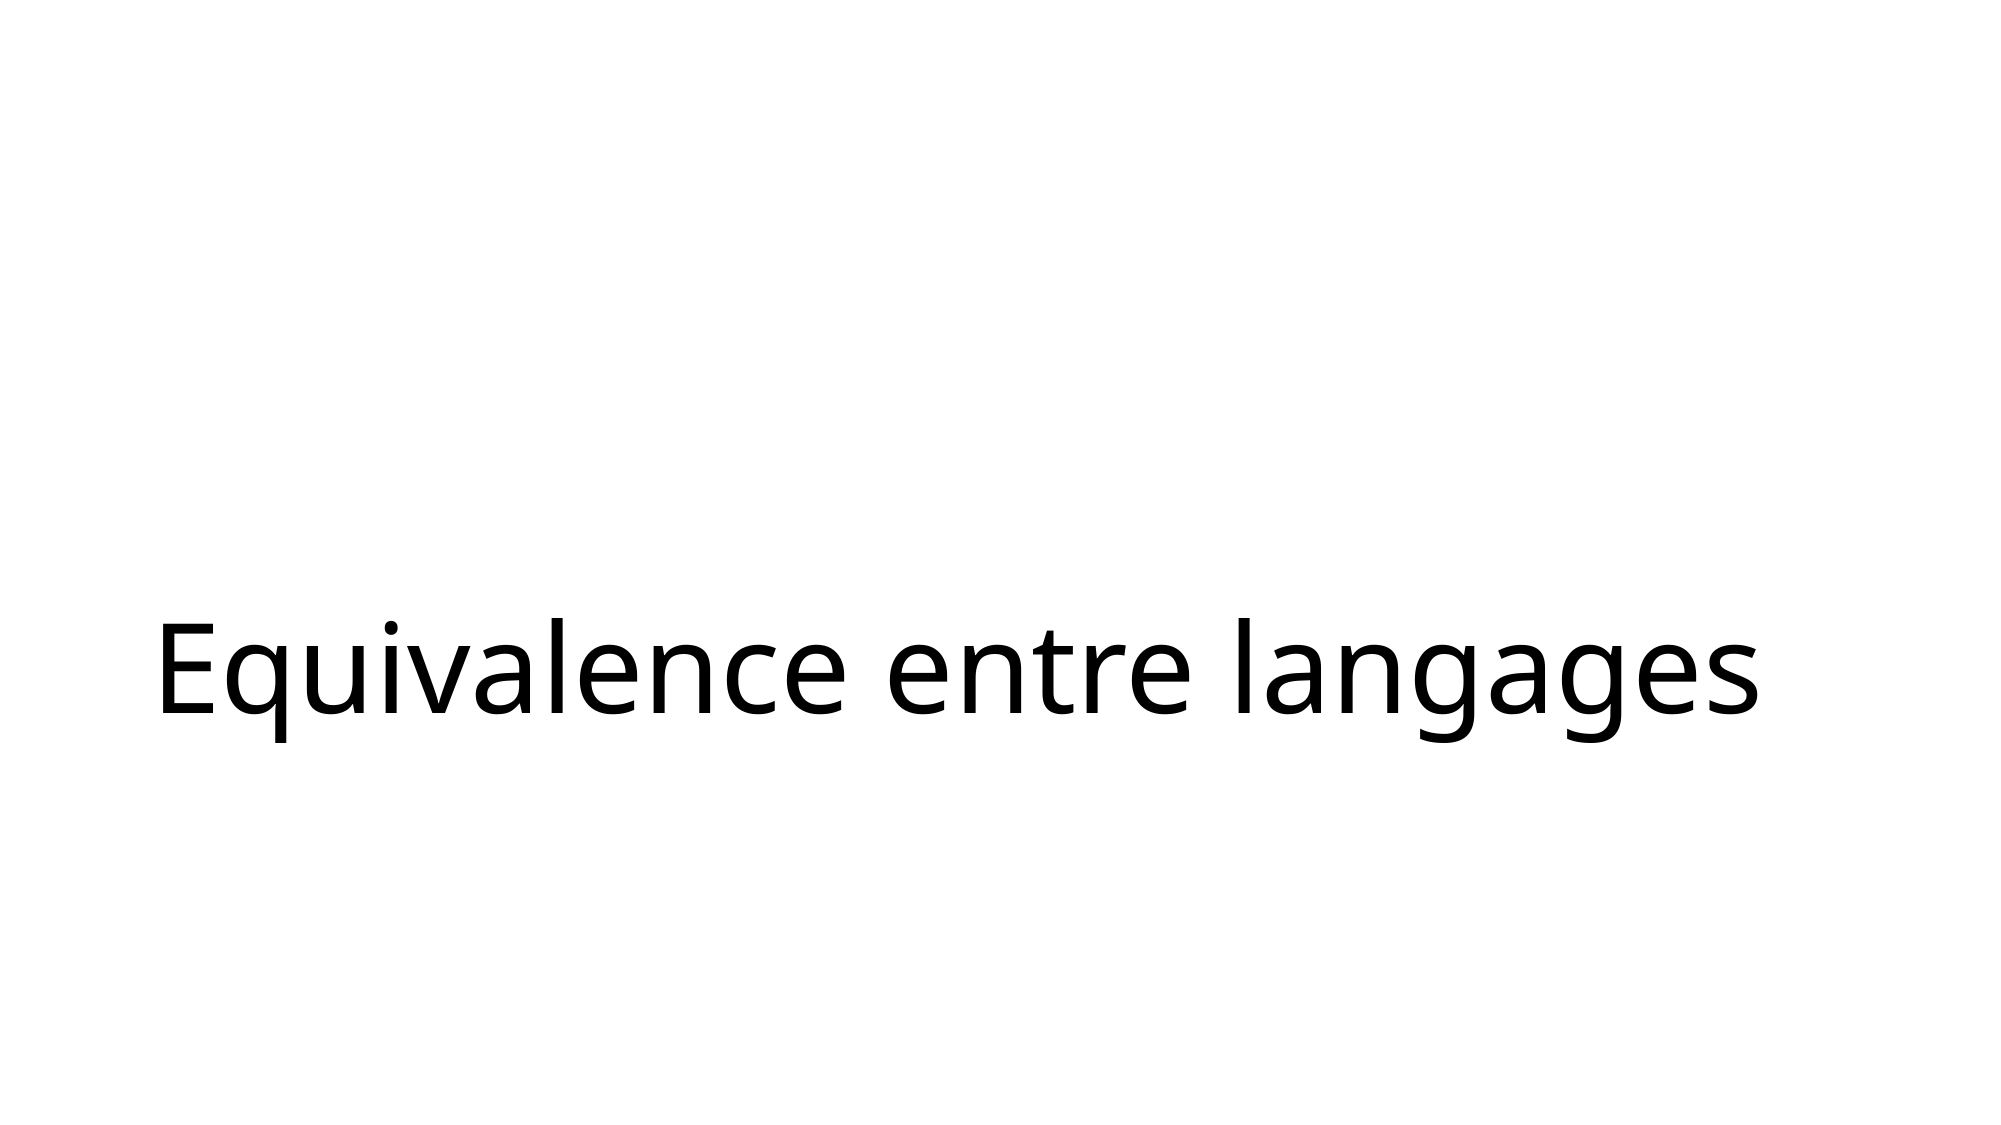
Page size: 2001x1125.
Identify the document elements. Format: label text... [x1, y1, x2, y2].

title Equivalence entre langages [136, 280, 1862, 749]
